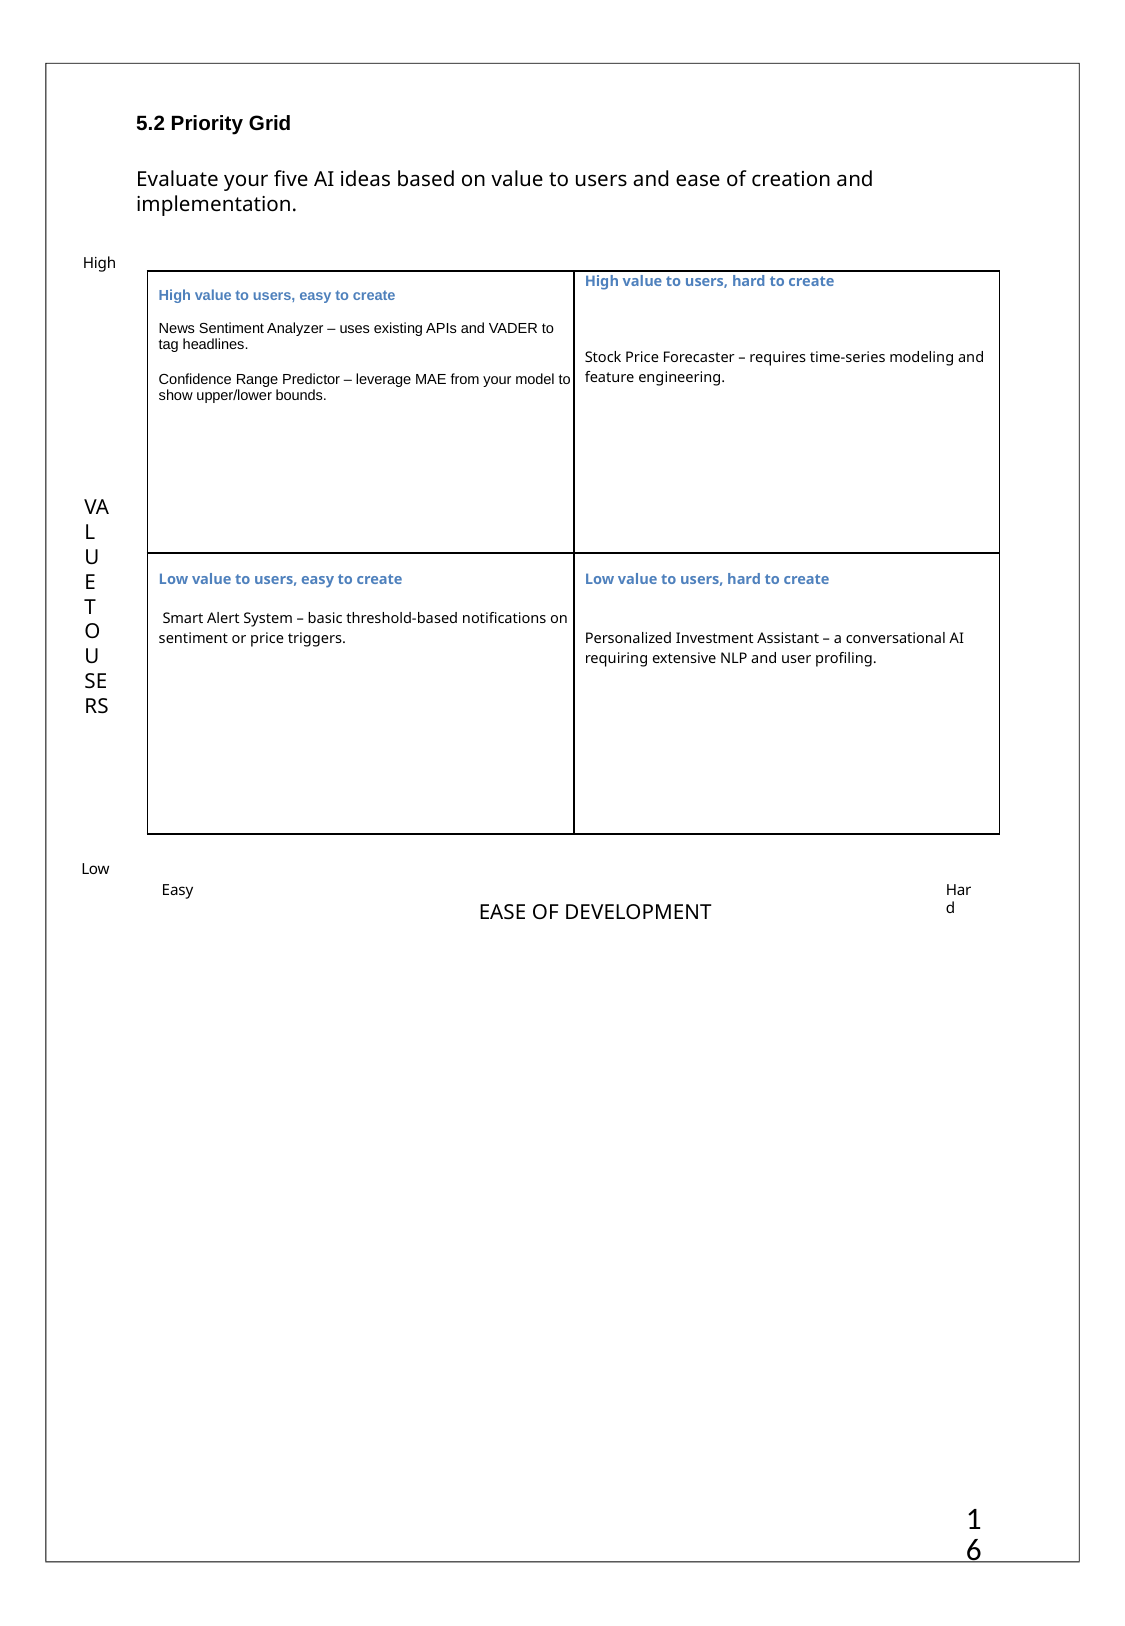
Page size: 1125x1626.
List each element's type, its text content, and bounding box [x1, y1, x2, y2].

table_cell Low value to users, hard to create Personalized Investment Assistant – a conversational AI requiring extensive NLP and user profiling. [575, 554, 999, 833]
text_box Easy [159, 878, 198, 901]
table_header High value to users, hard to create Stock Price Forecaster – requires time‑series modeling and feature engineering. [575, 272, 999, 552]
text_box VALUE TO USERS [82, 493, 110, 679]
table_cell Low value to users, easy to create Smart Alert System – basic threshold‑based notifications on sentiment or price triggers. [148, 554, 573, 833]
text_box Low [79, 857, 111, 880]
text_box EASE OF DEVELOPMENT [476, 896, 734, 926]
slide_number 16 [963, 1497, 997, 1526]
text_box Hard [943, 878, 981, 901]
text_box 5.2 Priority Grid Evaluate your five AI ideas based on value to users and ease of creation and implementation. High [80, 107, 992, 247]
table_header High value to users, easy to create News Sentiment Analyzer – uses existing APIs and VADER to tag headlines. Confidence Range Predictor – leverage MAE from your model to show upper/lower bounds. [148, 272, 573, 552]
